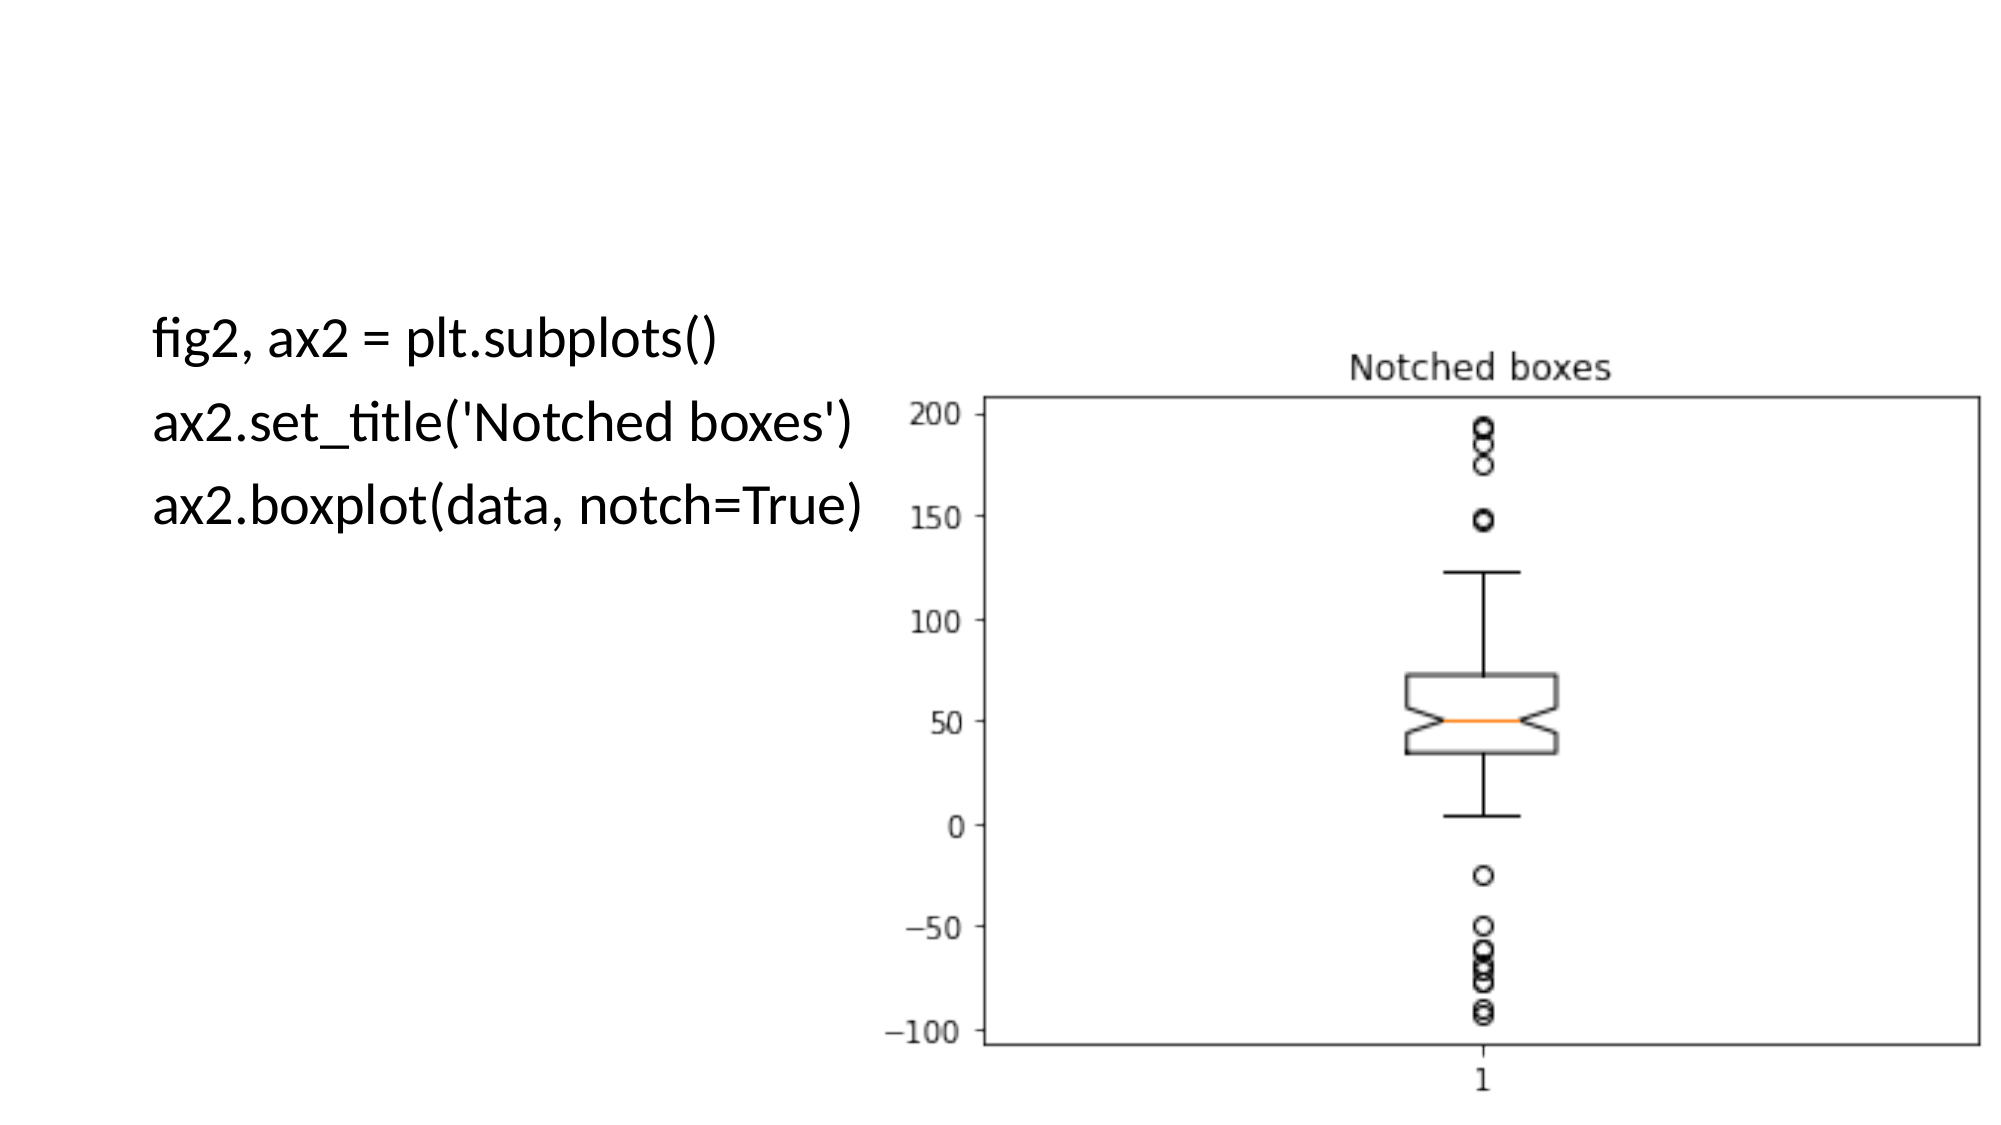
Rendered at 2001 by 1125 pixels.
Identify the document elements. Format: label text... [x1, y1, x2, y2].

picture [862, 331, 2000, 1116]
list fig2, ax2 = plt.subplots() ax2.set_title('Notched boxes') ax2.boxplot(data, notch=True) [137, 299, 1863, 1014]
